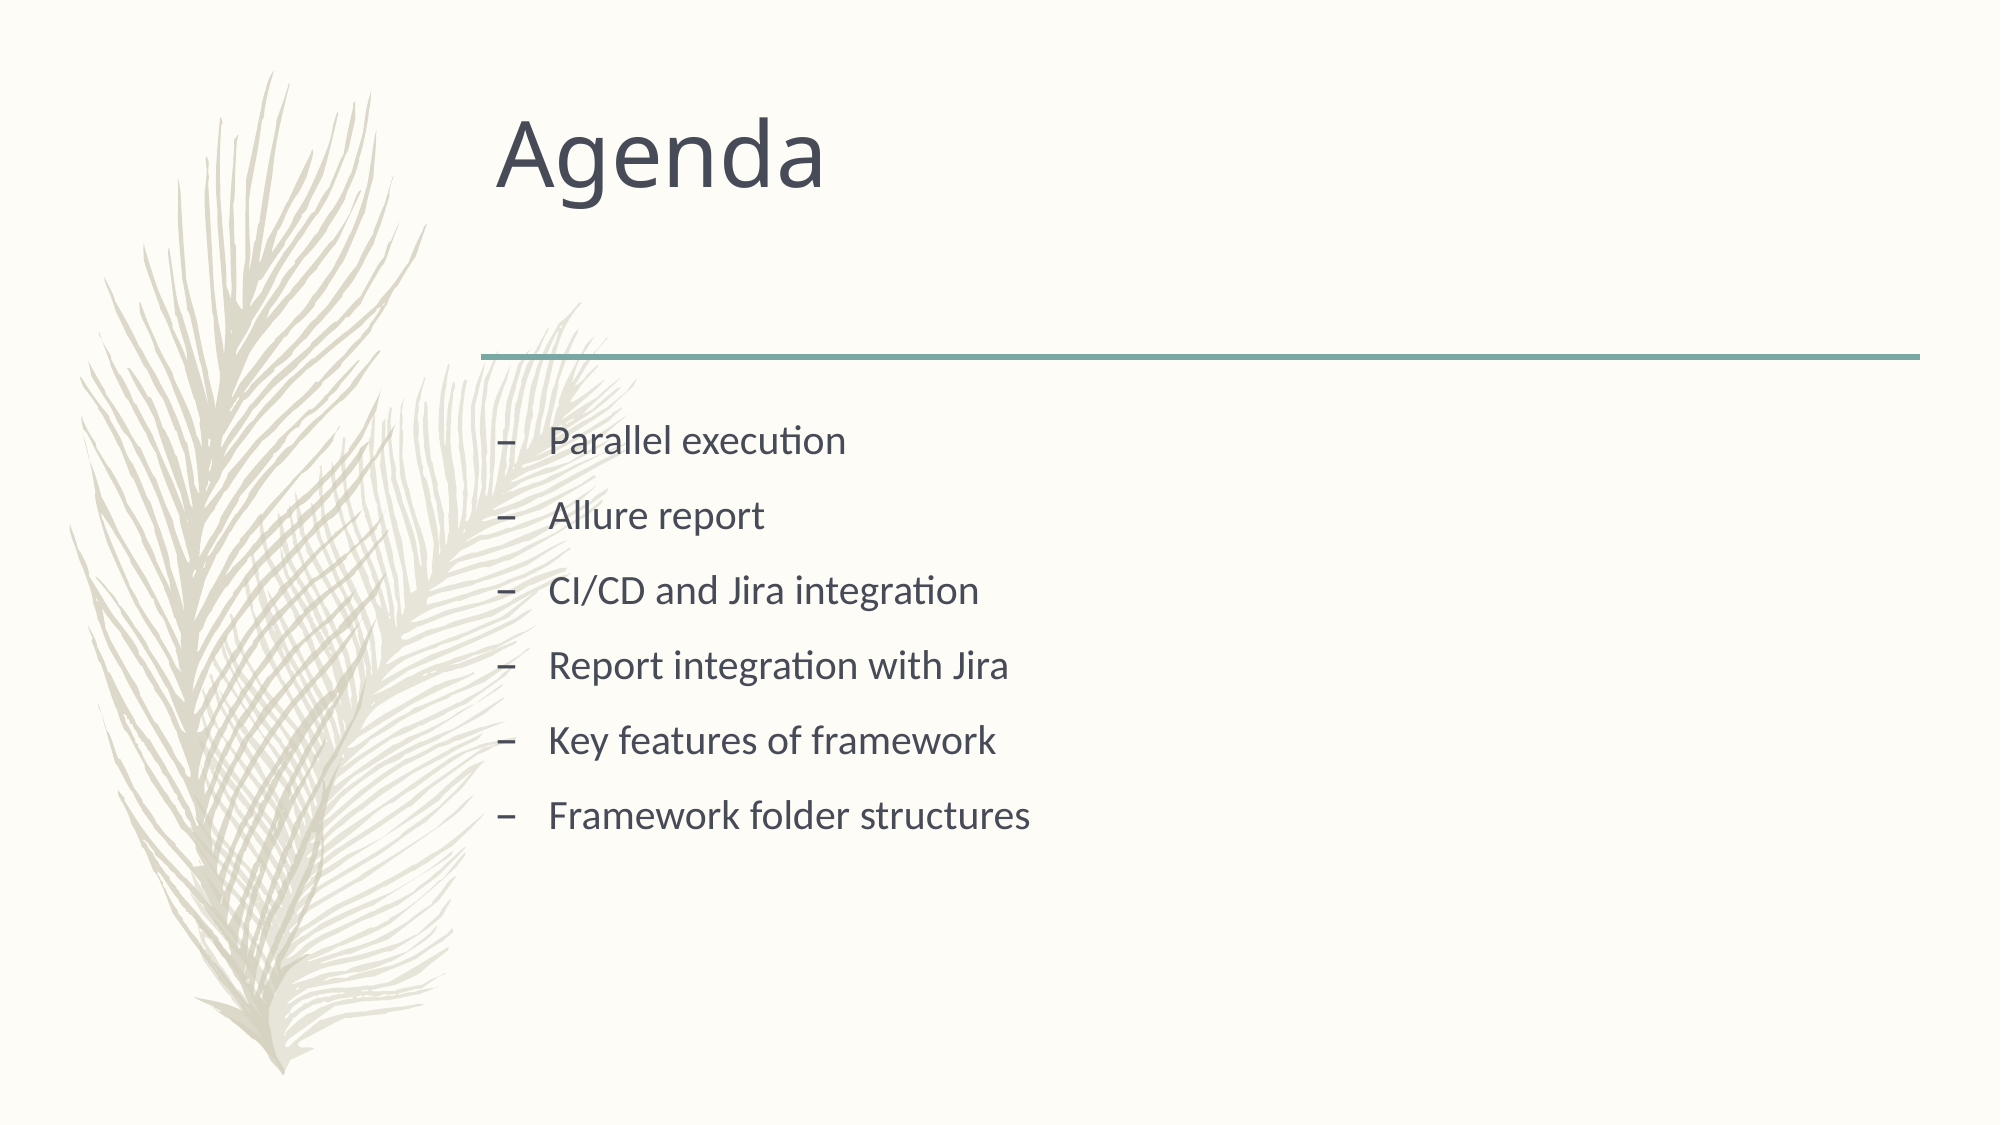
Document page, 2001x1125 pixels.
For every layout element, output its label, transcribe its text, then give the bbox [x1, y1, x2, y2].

title Agenda [481, 93, 1920, 350]
list Parallel execution Allure report CI/CD and Jira integration Report integration with Jira Key features of framework Framework folder structures [481, 399, 1920, 999]
